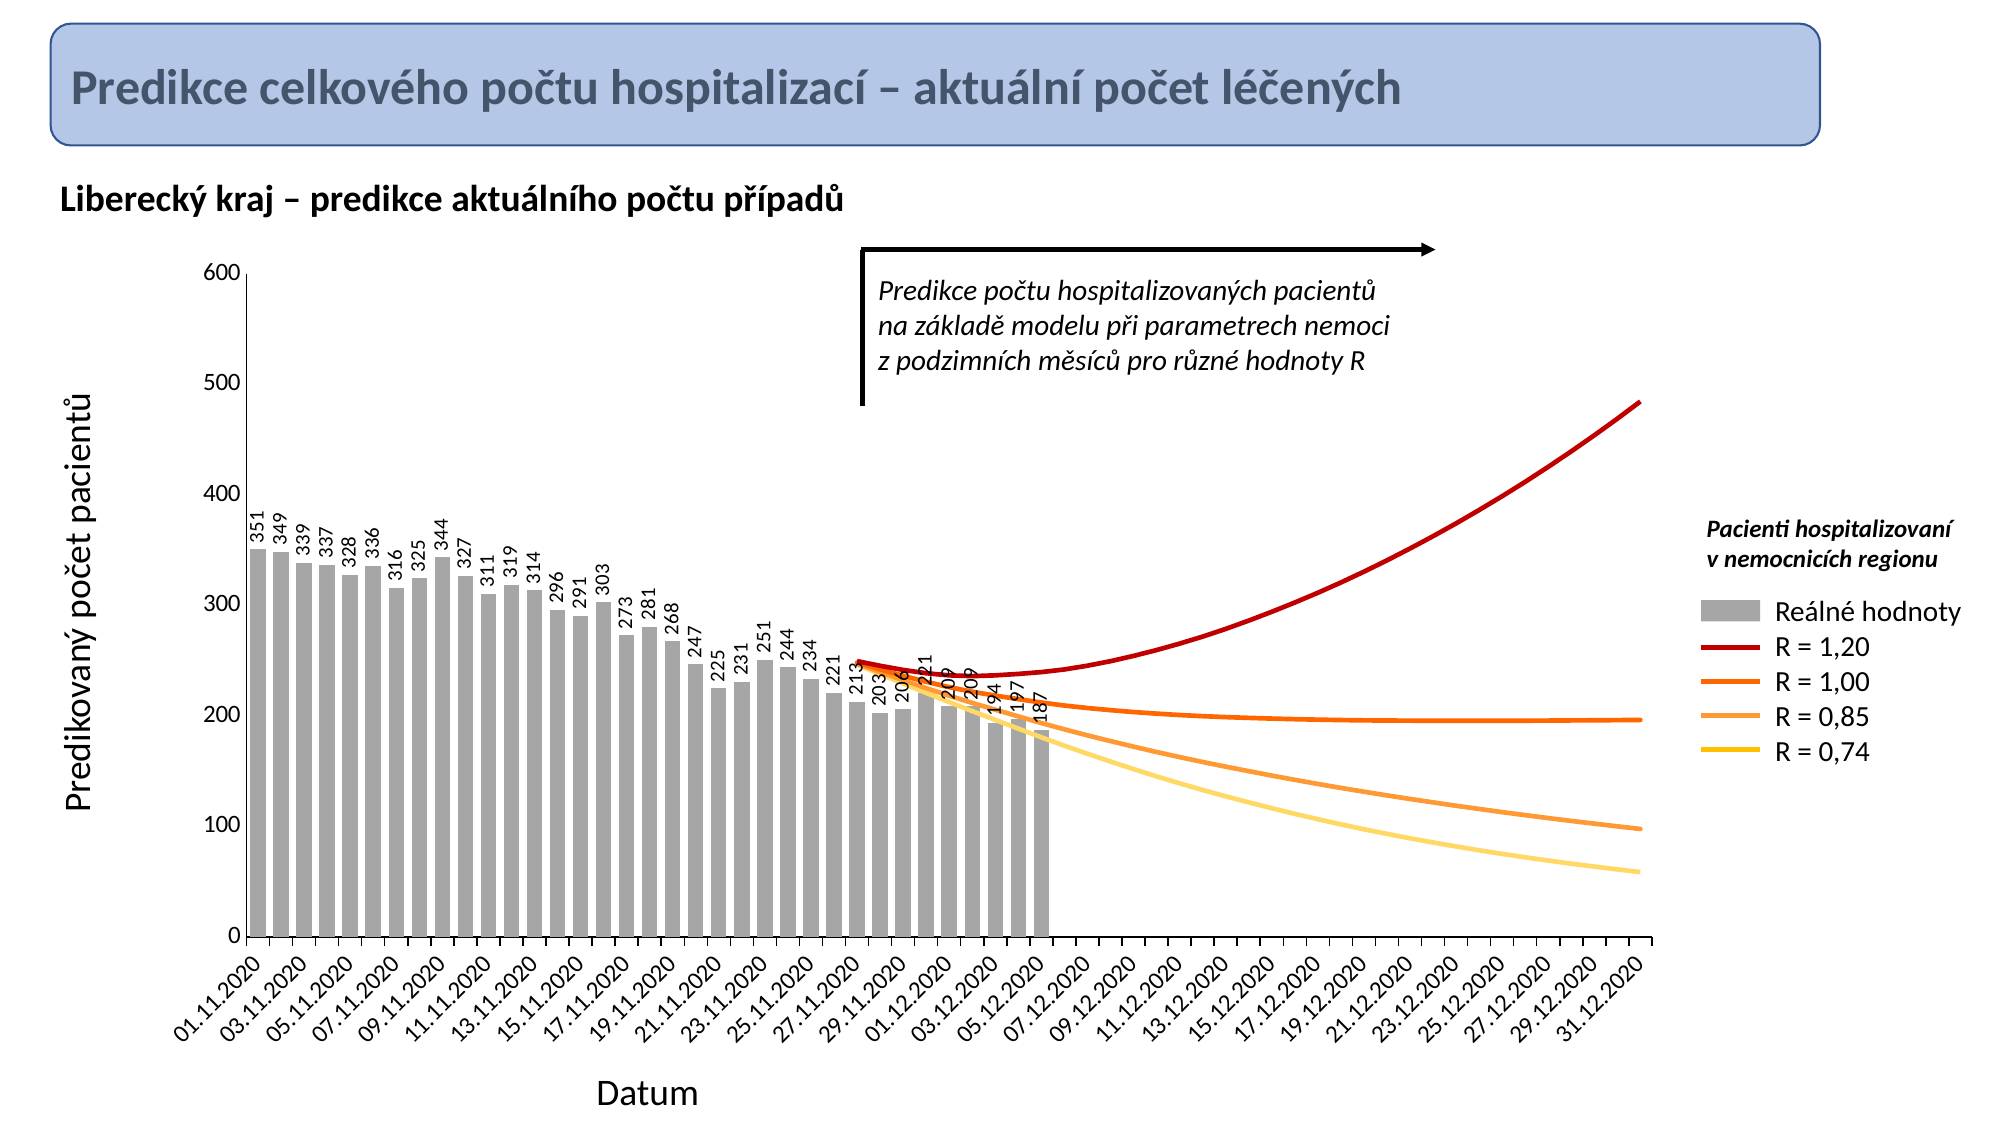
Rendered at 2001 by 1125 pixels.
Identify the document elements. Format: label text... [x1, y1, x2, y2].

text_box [1701, 584, 2000, 777]
chart [138, 245, 1683, 1066]
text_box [860, 249, 1784, 406]
text_box Datum [581, 1066, 715, 1121]
text_box Liberecký kraj – predikce aktuálního počtu případů [45, 167, 1036, 227]
text_box Predikce celkového počtu hospitalizací – aktuální počet léčených [49, 22, 1822, 147]
text_box Predikovaný počet pacientů [45, 377, 105, 828]
text_box Pacienti hospitalizovaní v nemocnicích regionu [1691, 505, 2000, 581]
